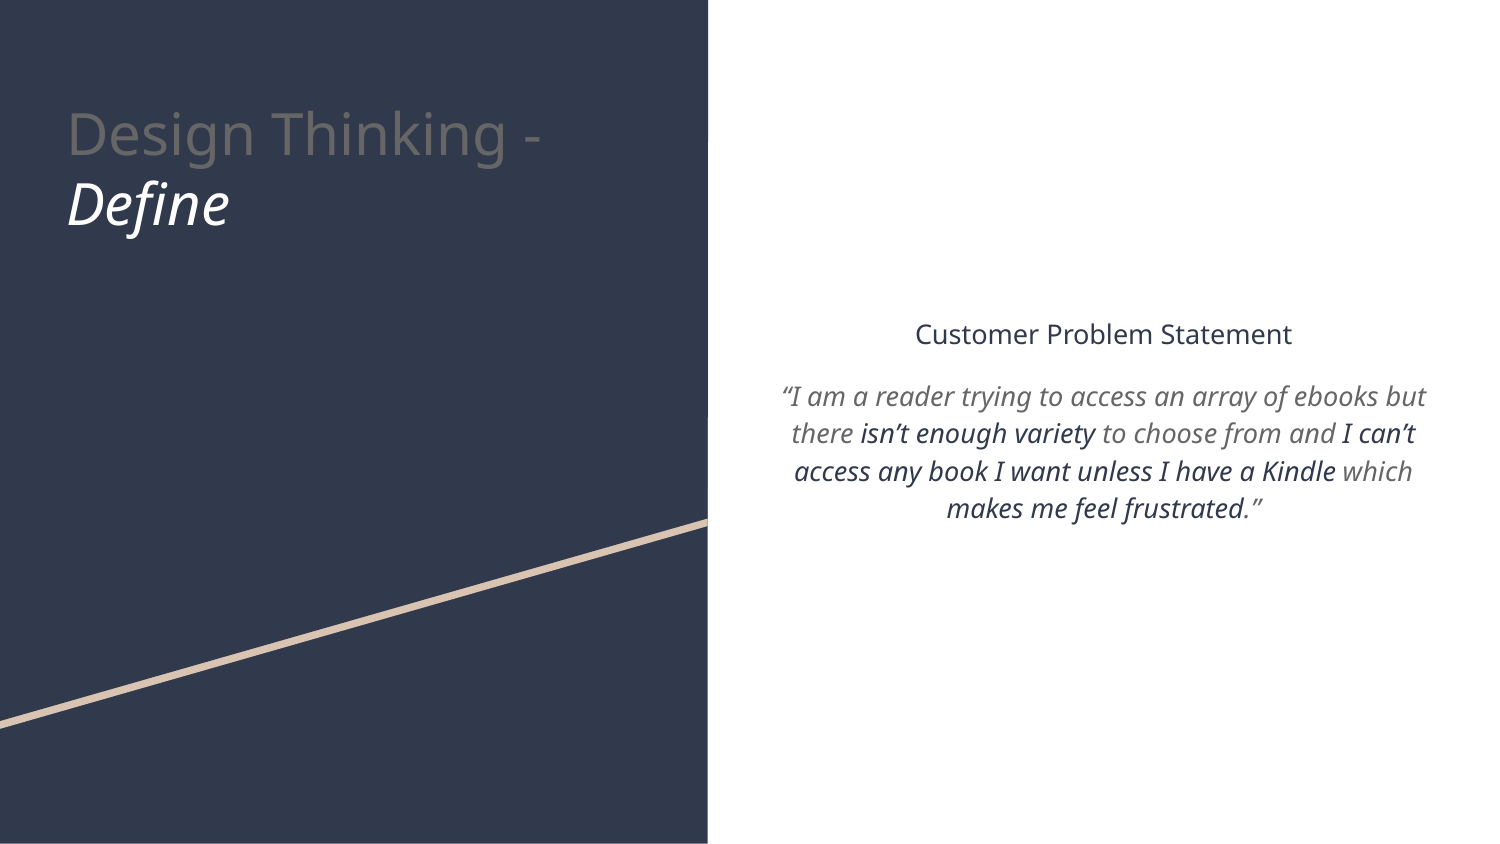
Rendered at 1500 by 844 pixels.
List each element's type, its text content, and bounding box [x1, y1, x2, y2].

list Customer Problem Statement “I am a reader trying to access an array of ebooks but there isn’t enough variety to choose from and I can’t access any book I want unless I have a Kindle which makes me feel frustrated.” [761, 82, 1446, 755]
title Design Thinking - Define [51, 82, 660, 494]
